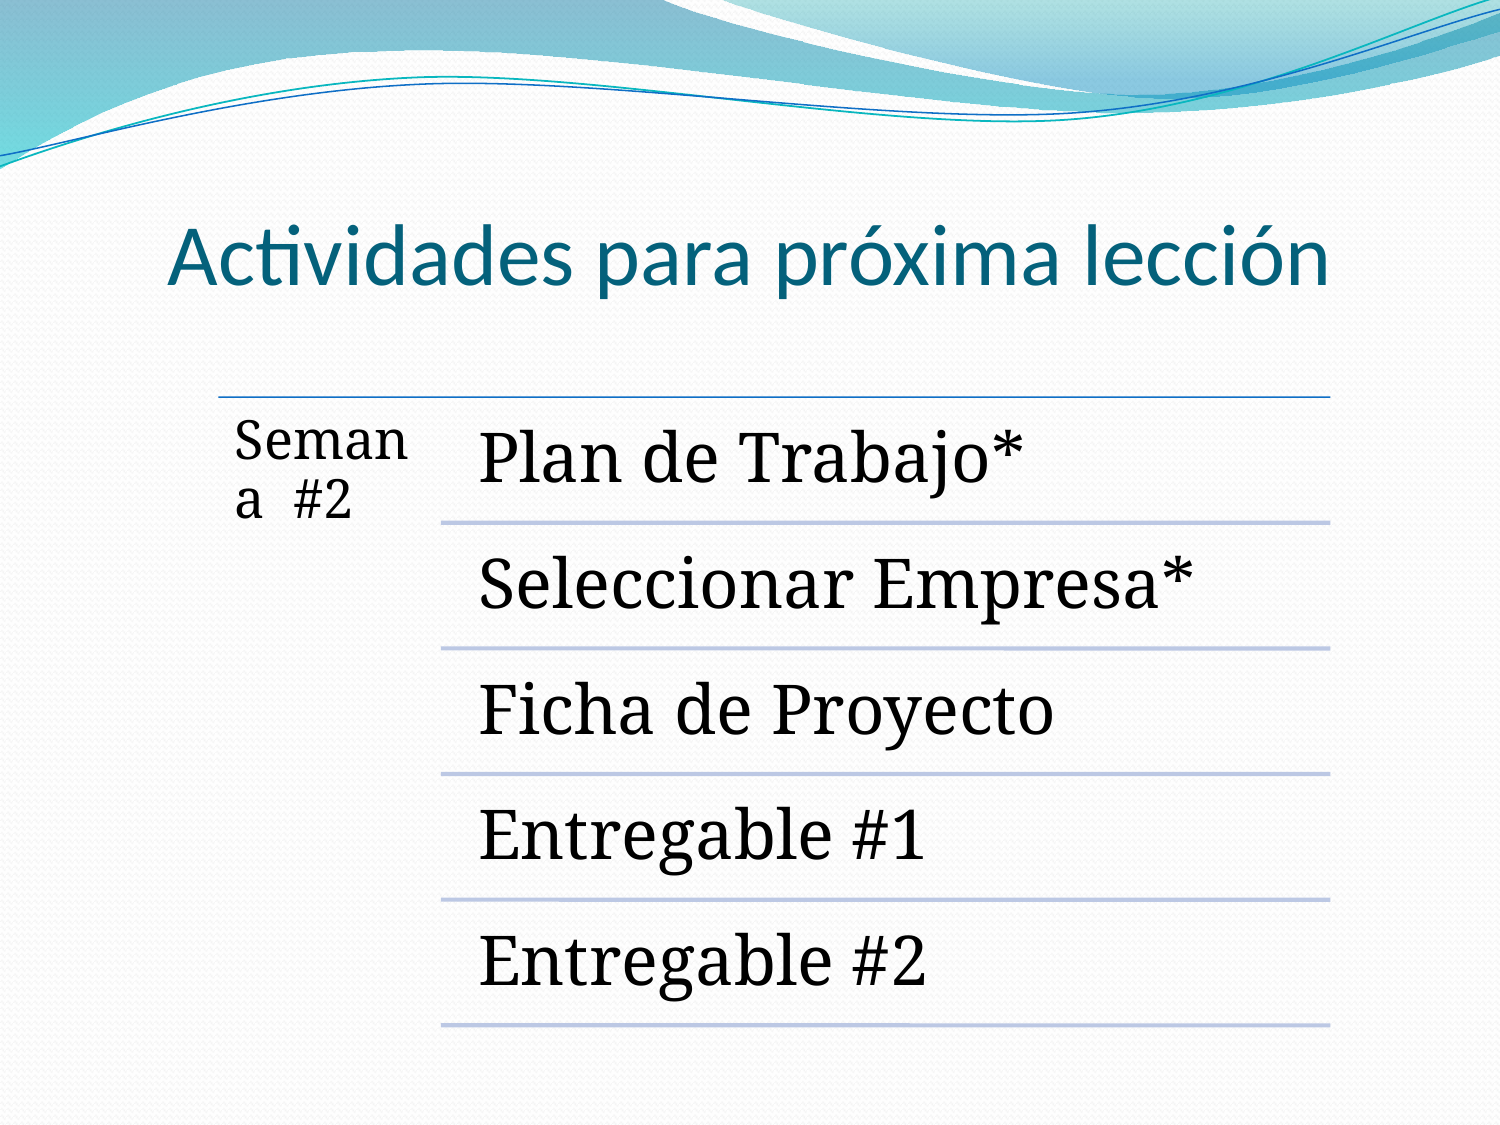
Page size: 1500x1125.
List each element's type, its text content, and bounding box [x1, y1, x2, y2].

title Actividades para próxima lección [75, 115, 1425, 303]
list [218, 396, 1331, 1033]
